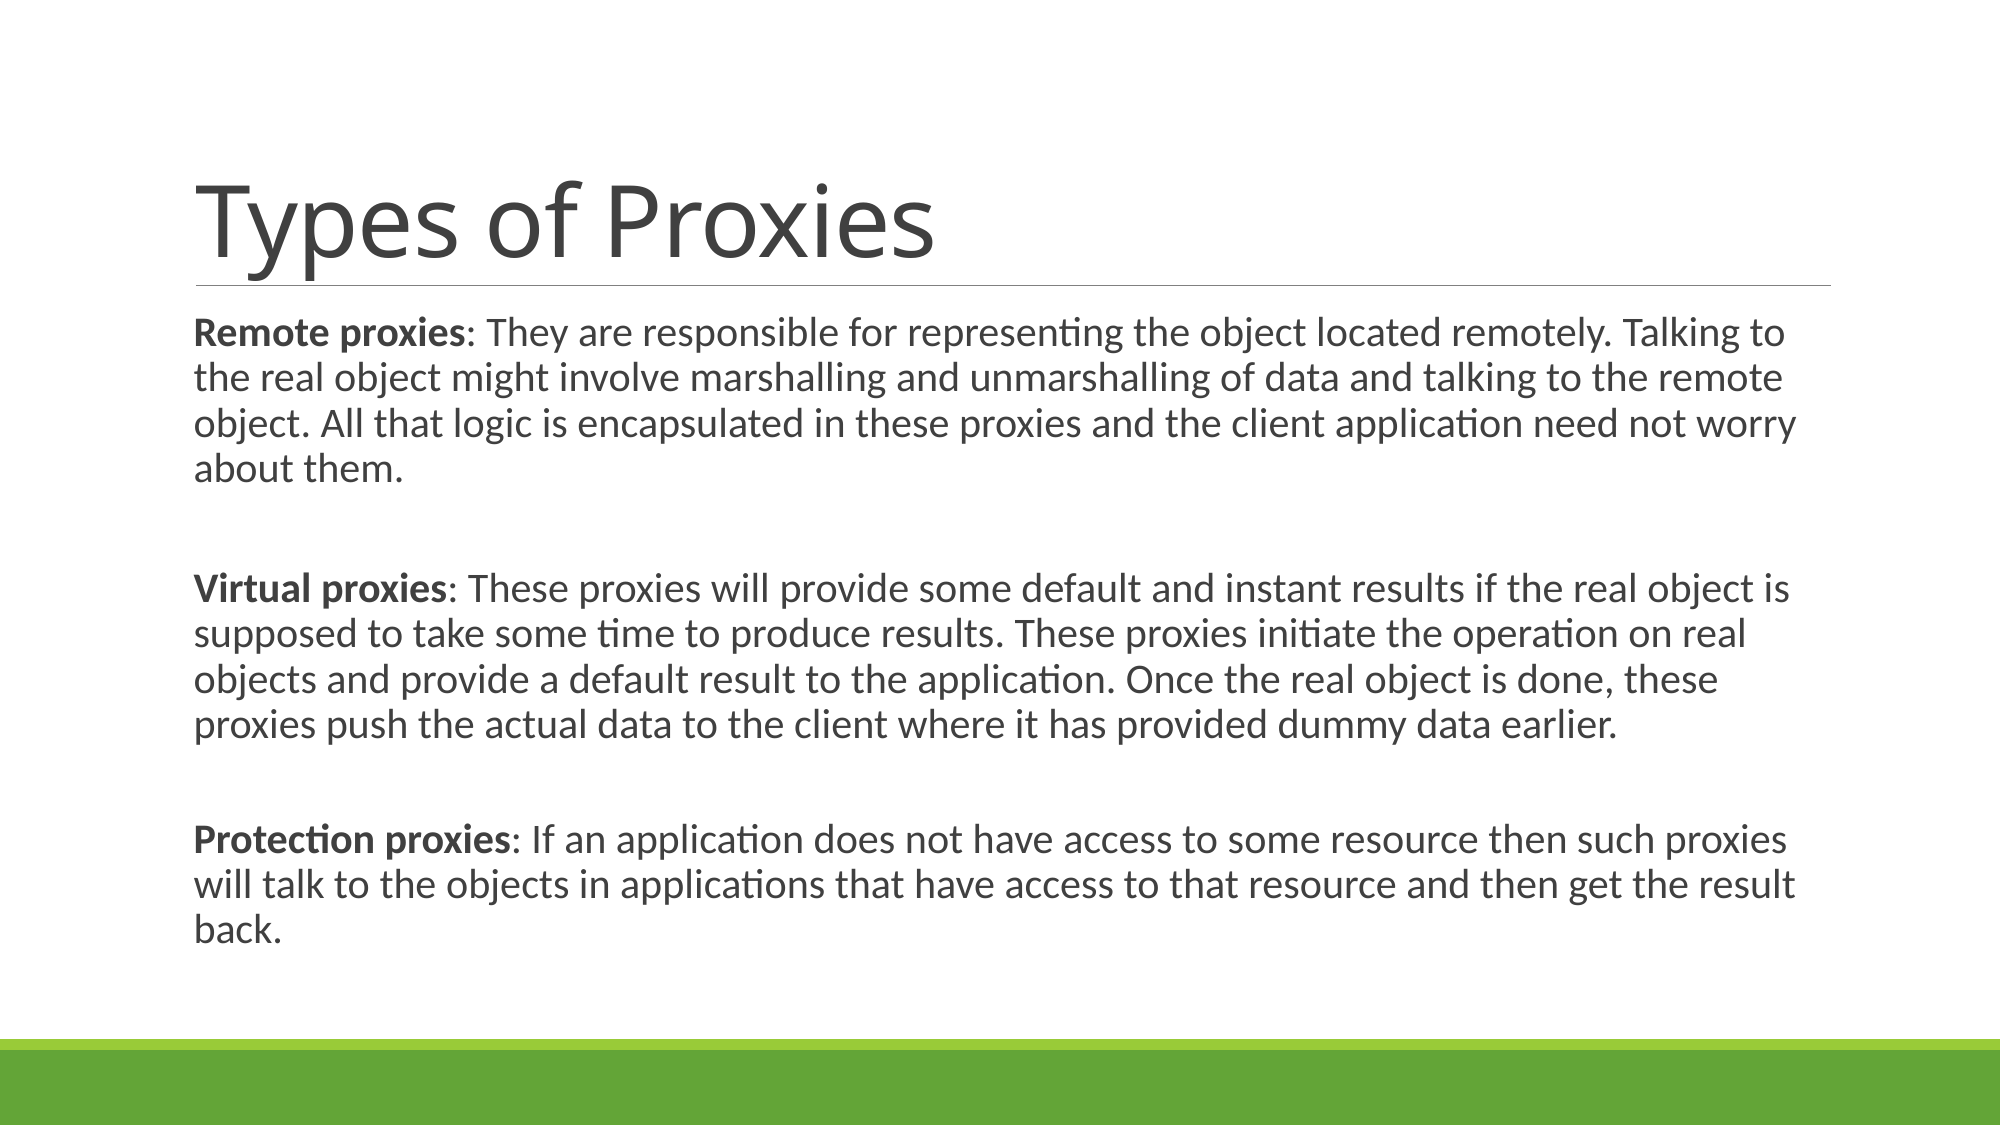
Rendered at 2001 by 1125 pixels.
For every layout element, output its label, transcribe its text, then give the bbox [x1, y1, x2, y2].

list Remote proxies: They are responsible for representing the object located remotely. Talking to the real object might involve marshalling and unmarshalling of data and talking to the remote object. All that logic is encapsulated in these proxies and the client application need not worry about them. Virtual proxies: These proxies will provide some default and instant results if the real object is supposed to take some time to produce results. These proxies initiate the operation on real objects and provide a default result to the application. Once the real object is done, these proxies push the actual data to the client where it has provided dummy data earlier. Protection proxies: If an application does not have access to some resource then such proxies will talk to the objects in applications that have access to that resource and then get the result back. [180, 302, 1830, 963]
title Types of Proxies [180, 47, 1830, 285]
